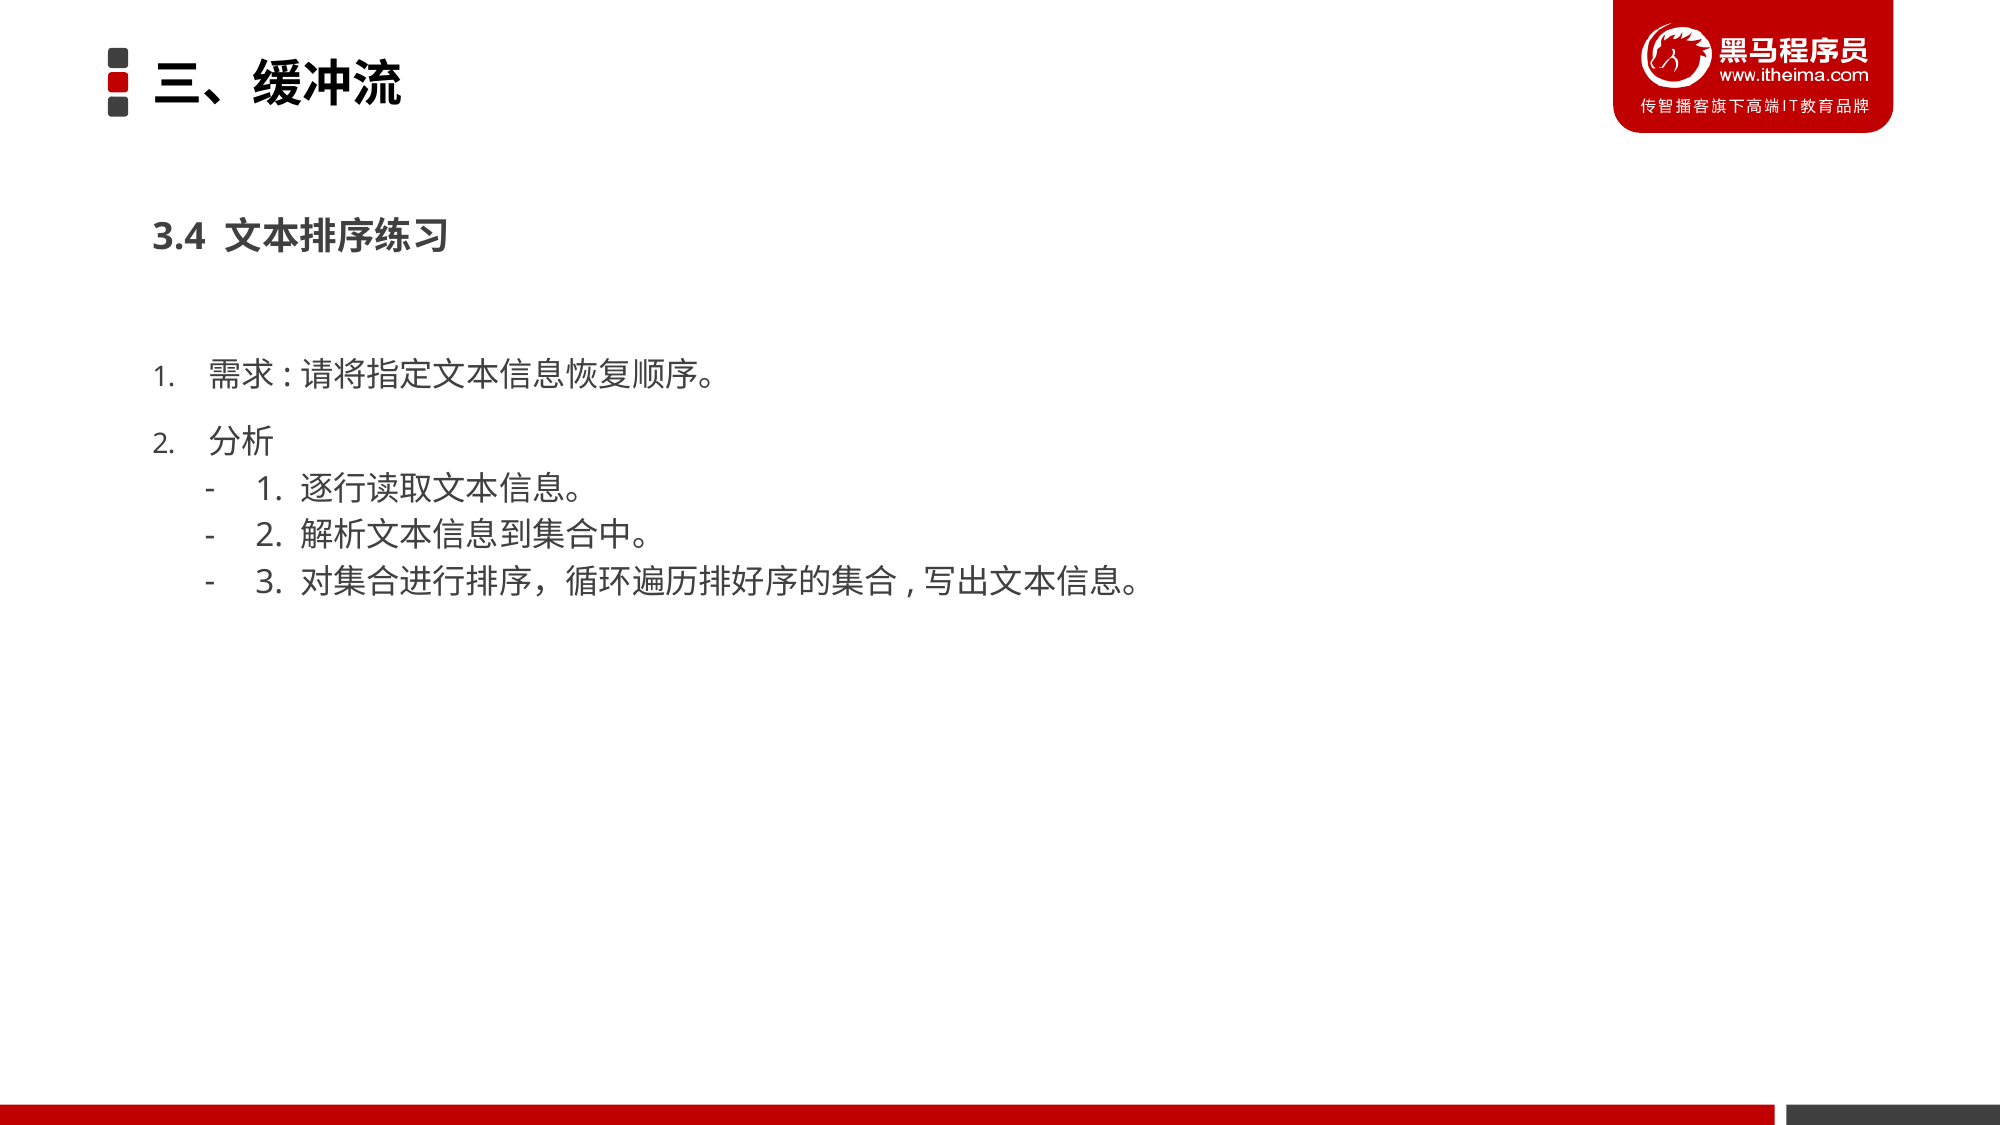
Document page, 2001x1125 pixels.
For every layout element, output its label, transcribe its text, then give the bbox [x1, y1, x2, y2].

picture [1616, 11, 1894, 125]
list 3.4 文本排序练习 [137, 192, 1753, 277]
title 三、缓冲流 [137, 38, 1577, 124]
list 需求:请将指定文本信息恢复顺序。 分析 1. 逐行读取文本信息。 2. 解析文本信息到集合中。 3. 对集合进行排序，循环遍历排好序的集合,写出文本信息。 [137, 326, 1753, 1019]
